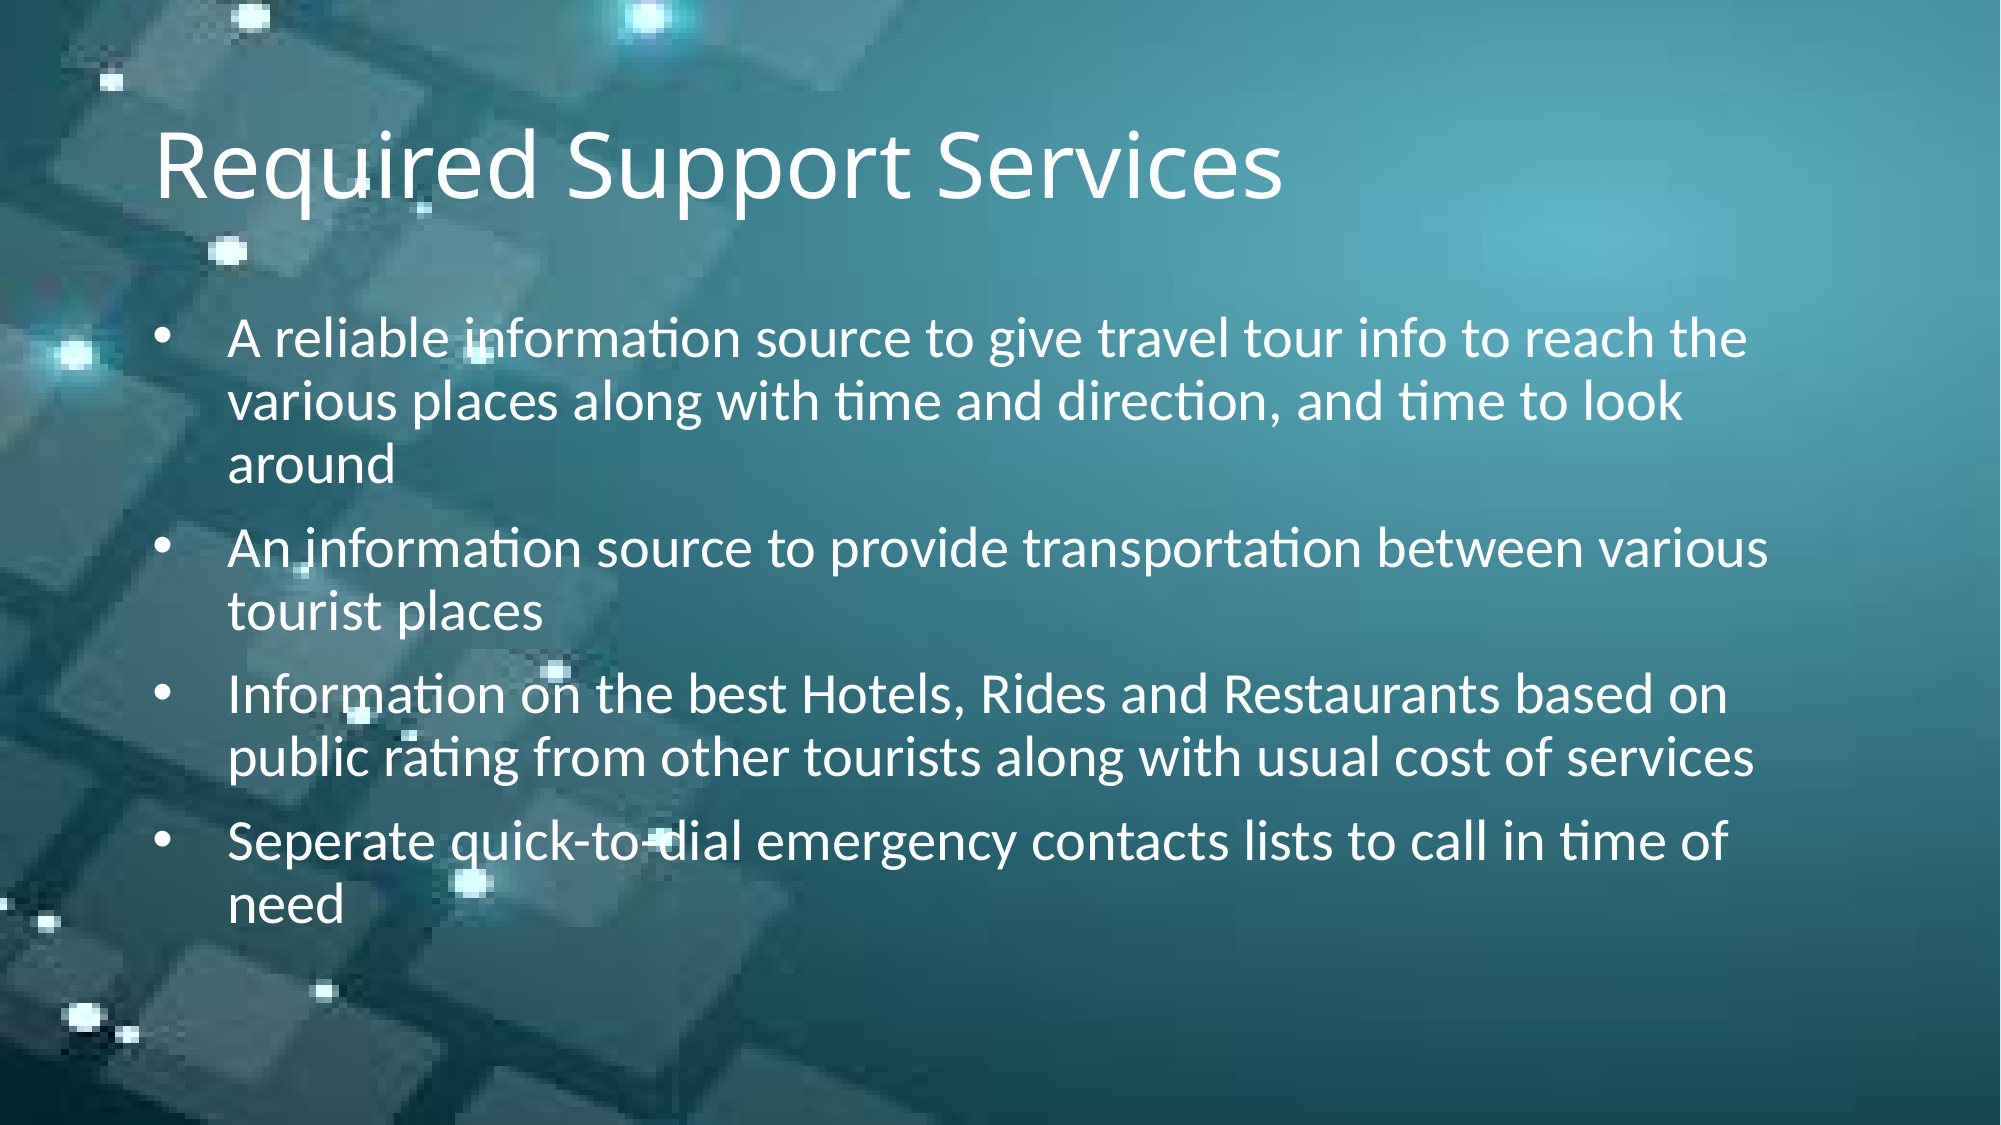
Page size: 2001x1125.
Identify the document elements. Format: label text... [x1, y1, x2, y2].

title Required Support Services [137, 59, 1863, 278]
list A reliable information source to give travel tour info to reach the various places along with time and direction, and time to look around An information source to provide transportation between various tourist places Information on the best Hotels, Rides and Restaurants based on public rating from other tourists along with usual cost of services Seperate quick-to-dial emergency contacts lists to call in time of need [137, 299, 1863, 1014]
picture [0, 0, 2001, 1125]
